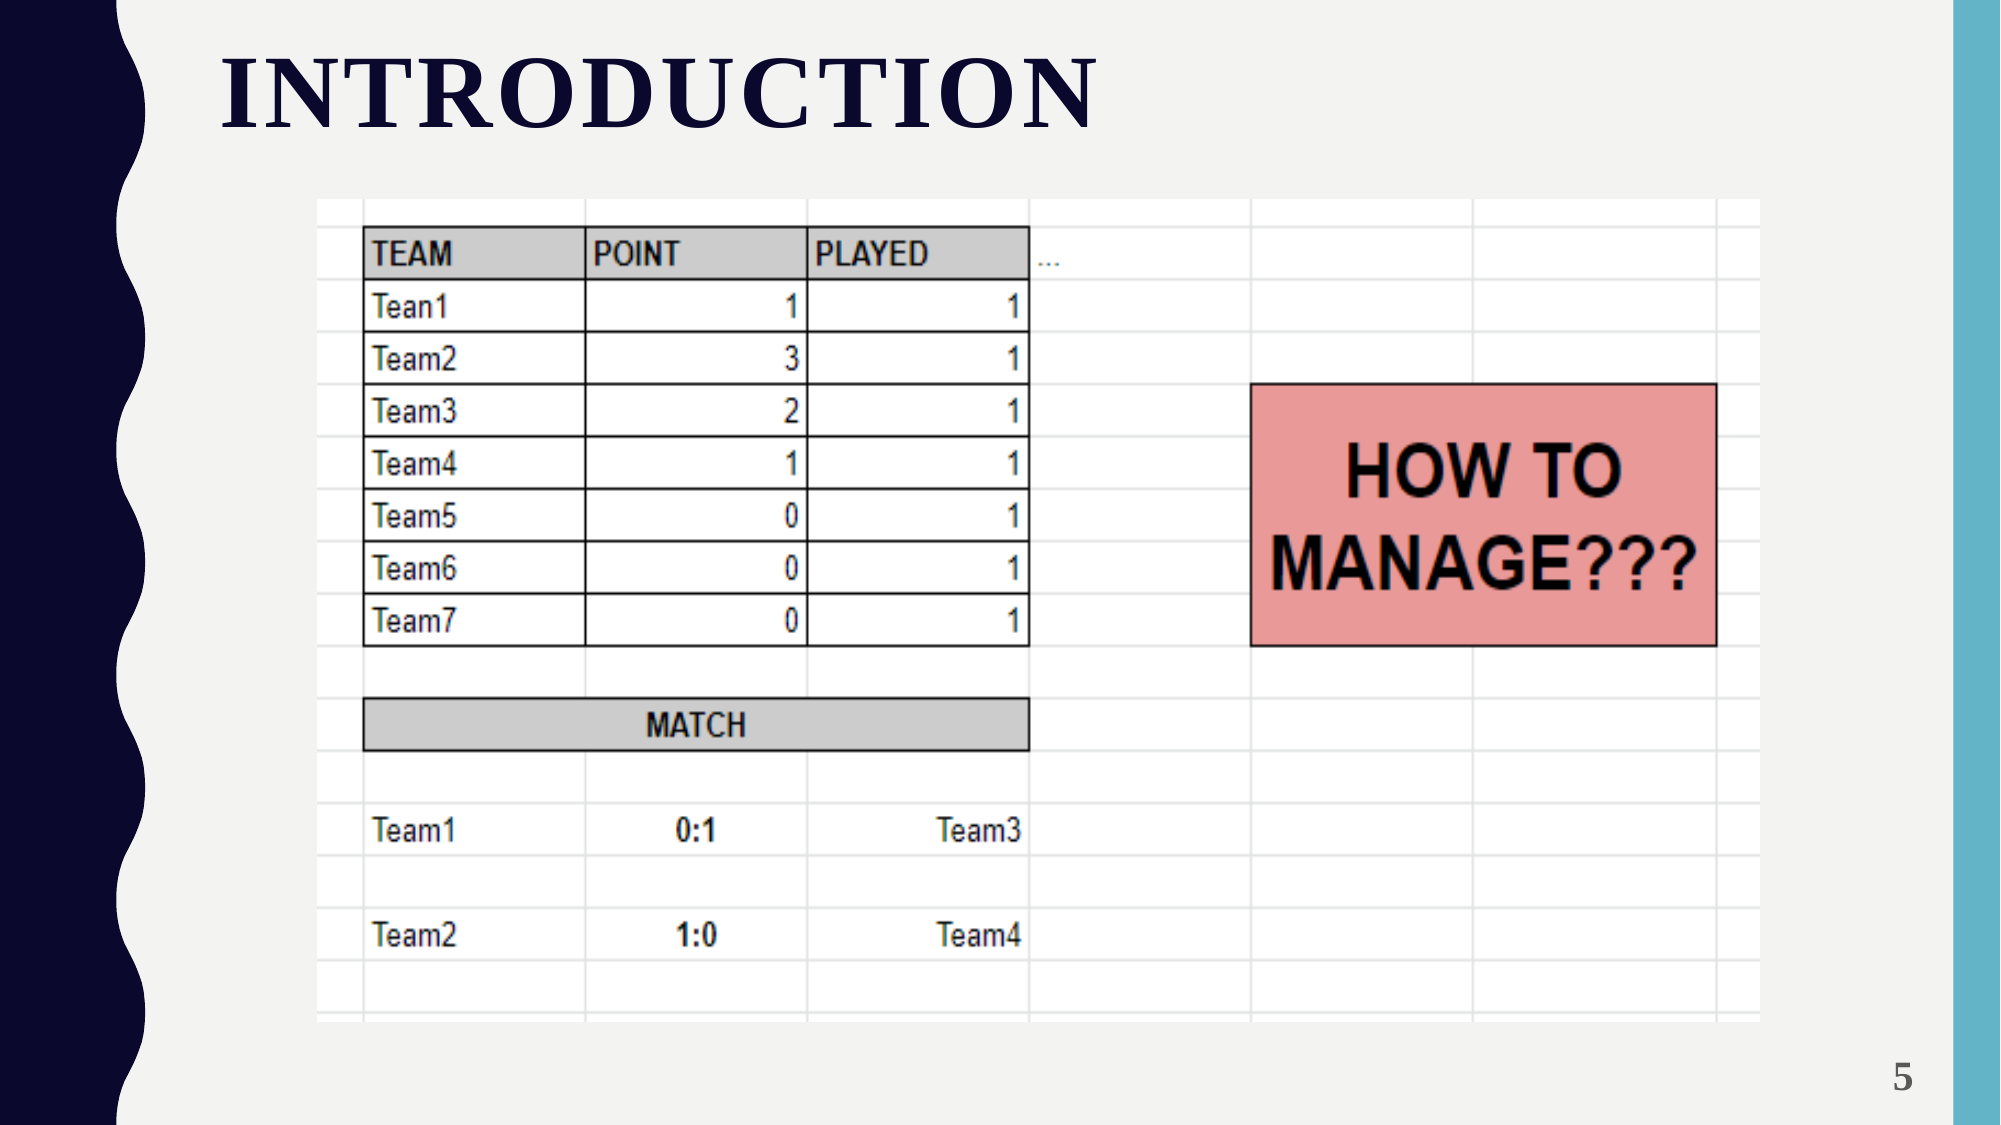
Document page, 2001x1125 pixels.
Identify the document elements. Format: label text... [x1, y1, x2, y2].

text_box <number> [1825, 1021, 1929, 1125]
picture [317, 198, 1760, 1022]
text_box Introduction [205, 30, 1875, 181]
